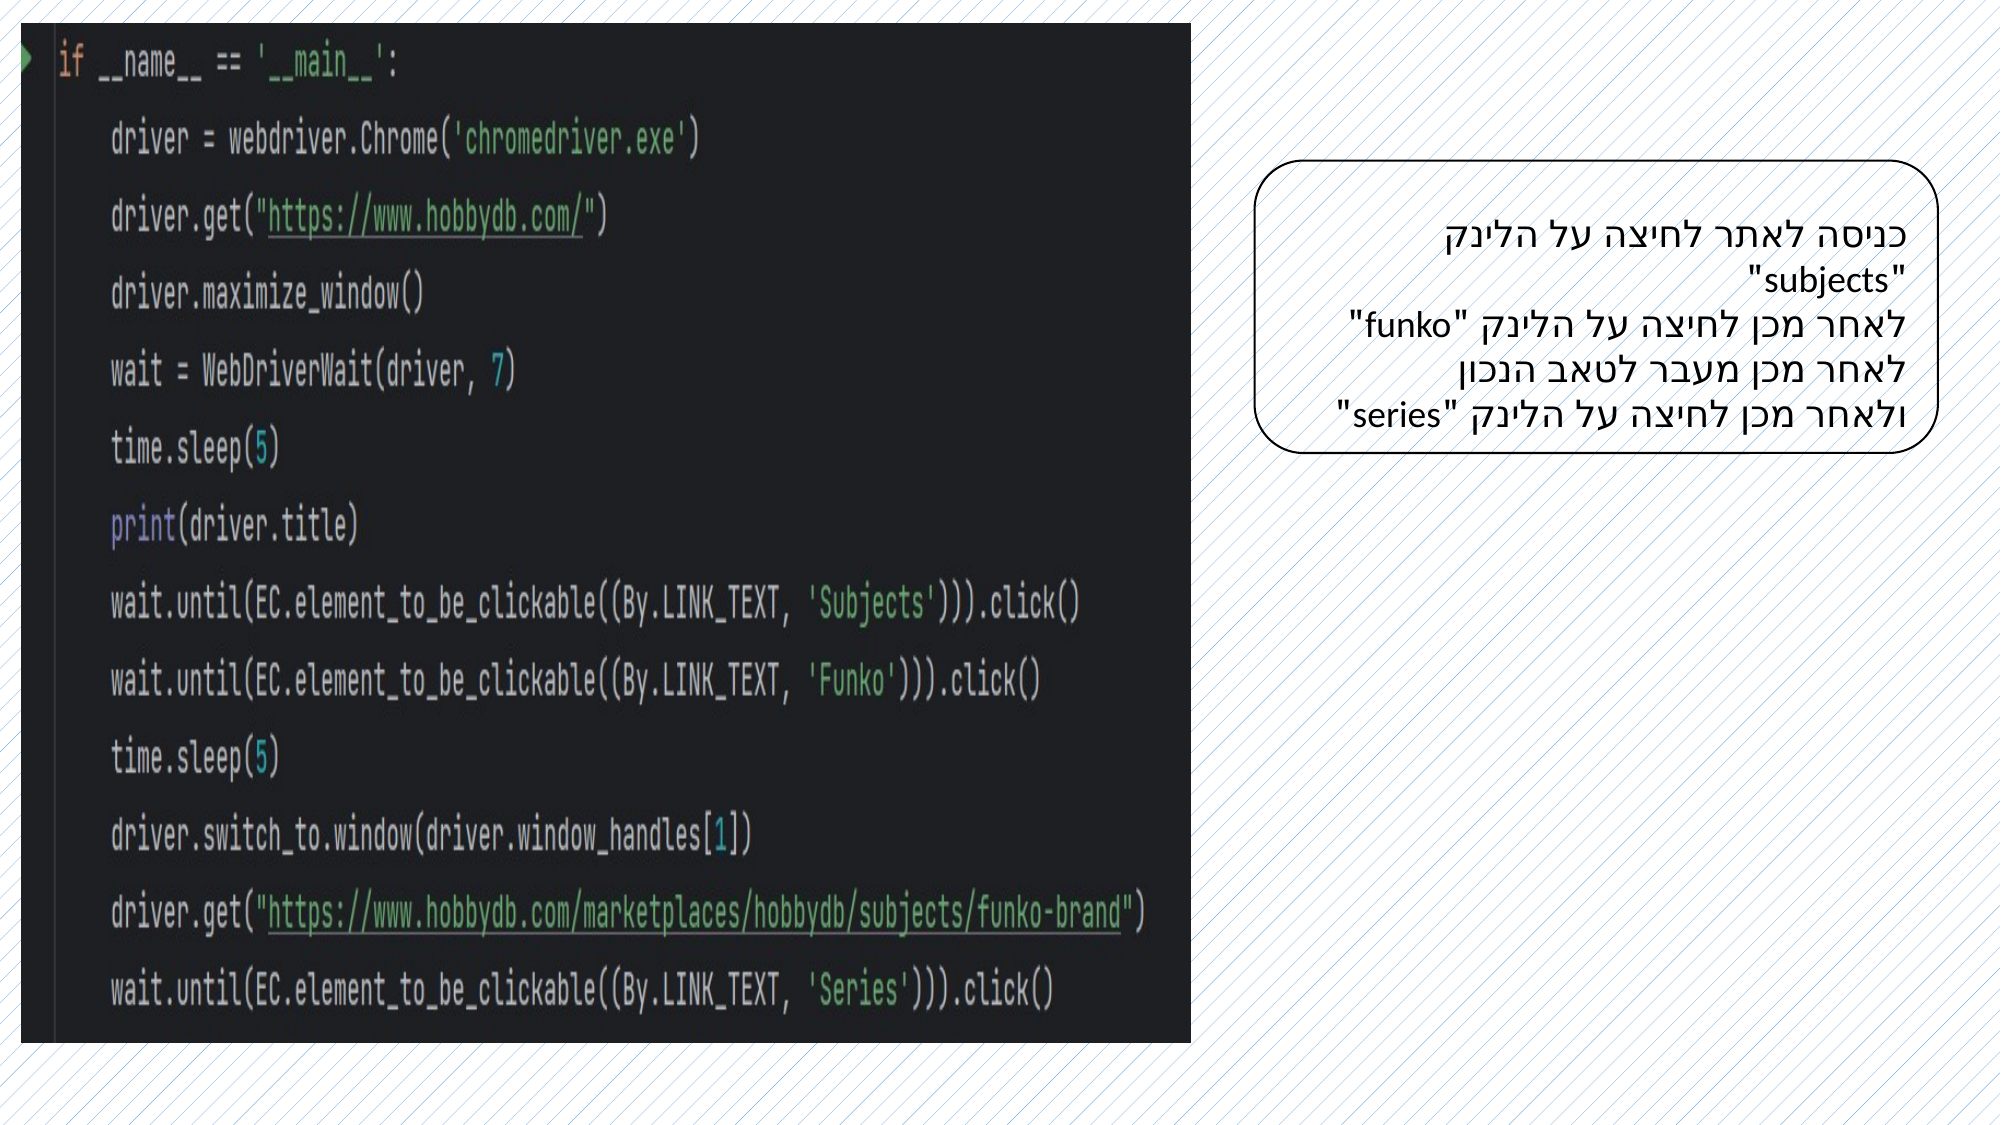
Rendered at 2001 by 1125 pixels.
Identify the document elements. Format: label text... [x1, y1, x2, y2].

text_box [1253, 159, 1939, 455]
picture [21, 23, 1191, 1043]
text_box כניסה לאתר לחיצה על הלינק "subjects" לאחר מכן לחיצה על הלינק "funko" לאחר מכן מעבר לטאב הנכון ולאחר מכן לחיצה על הלינק "series" [1293, 202, 1923, 443]
